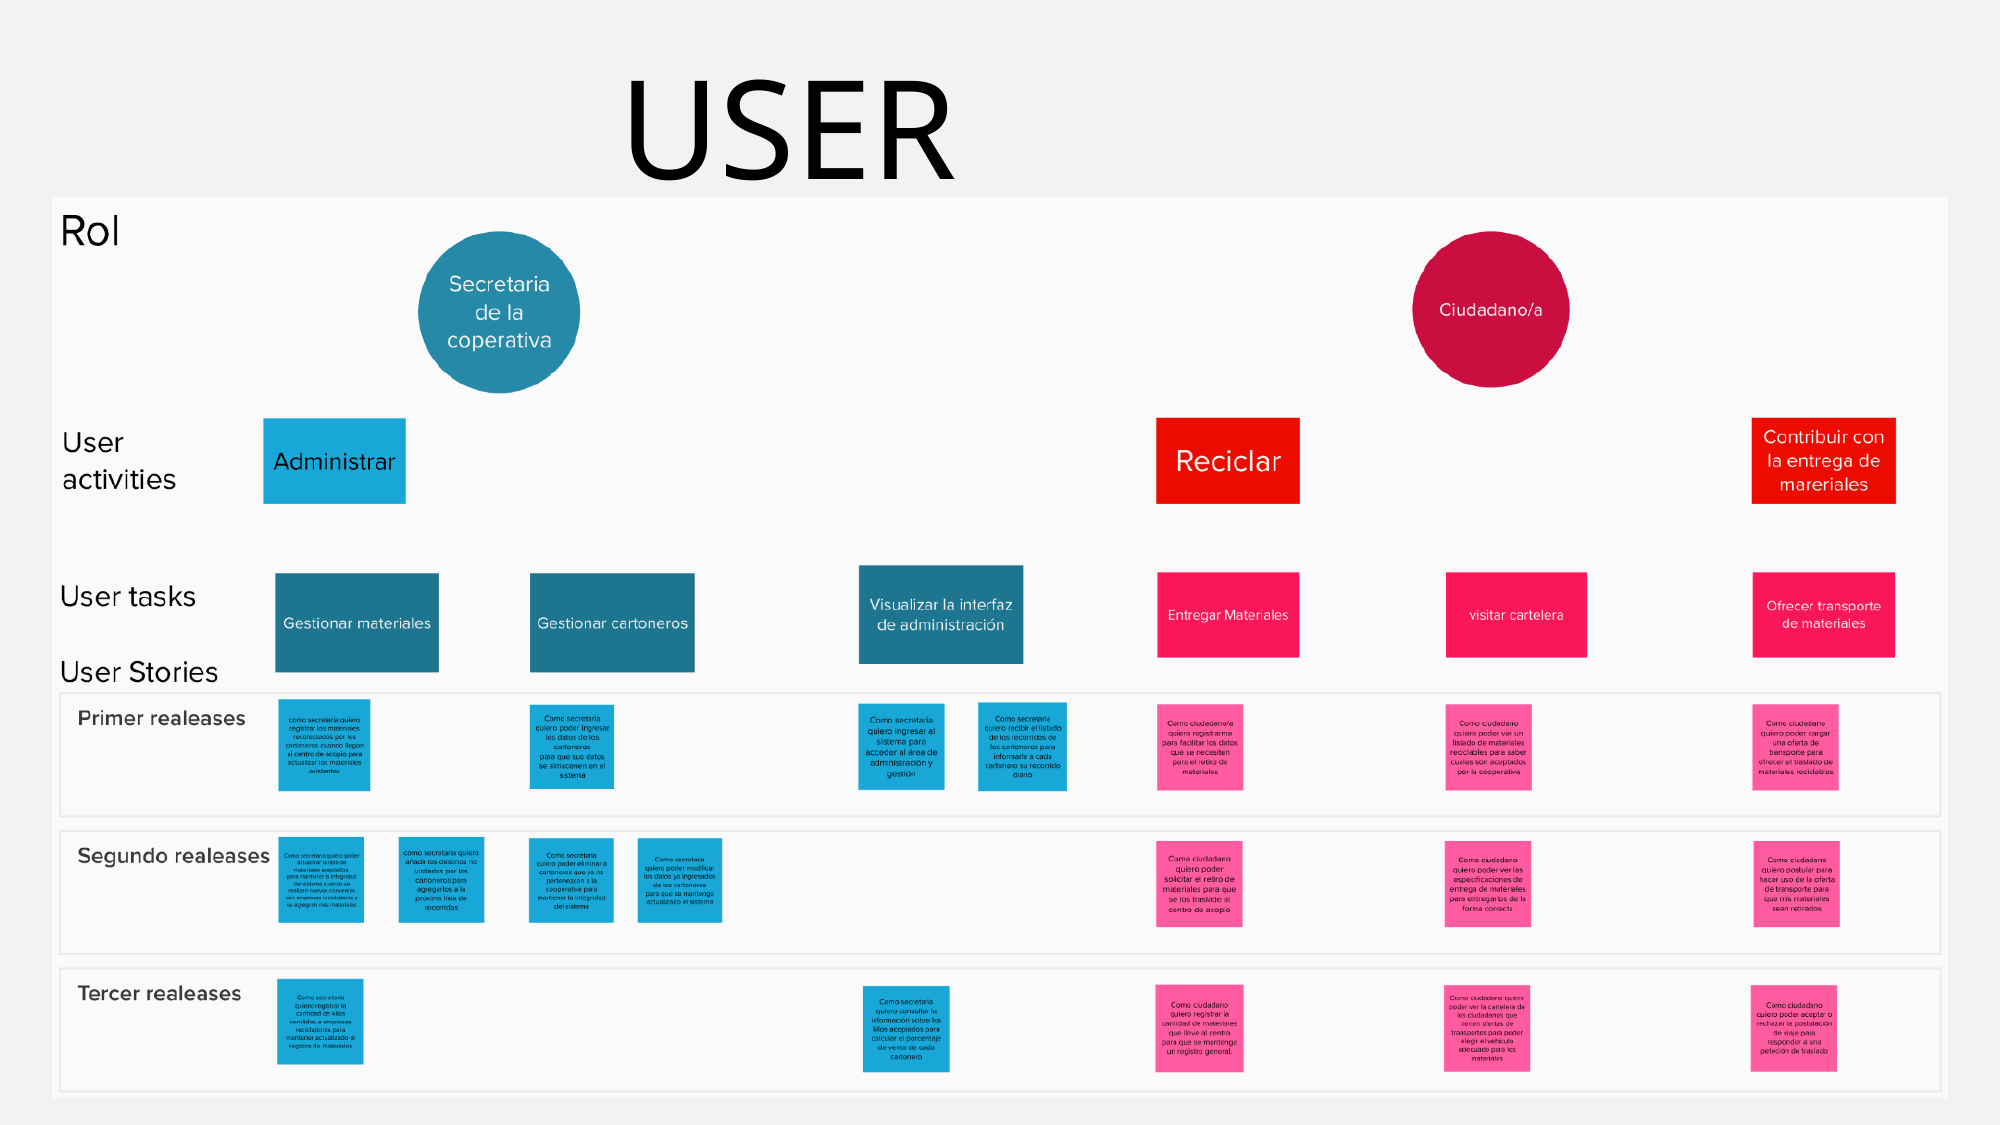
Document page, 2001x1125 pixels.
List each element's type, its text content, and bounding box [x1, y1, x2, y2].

picture [52, 197, 1948, 1098]
text_box USER STORY MAPPING [604, 34, 1396, 194]
